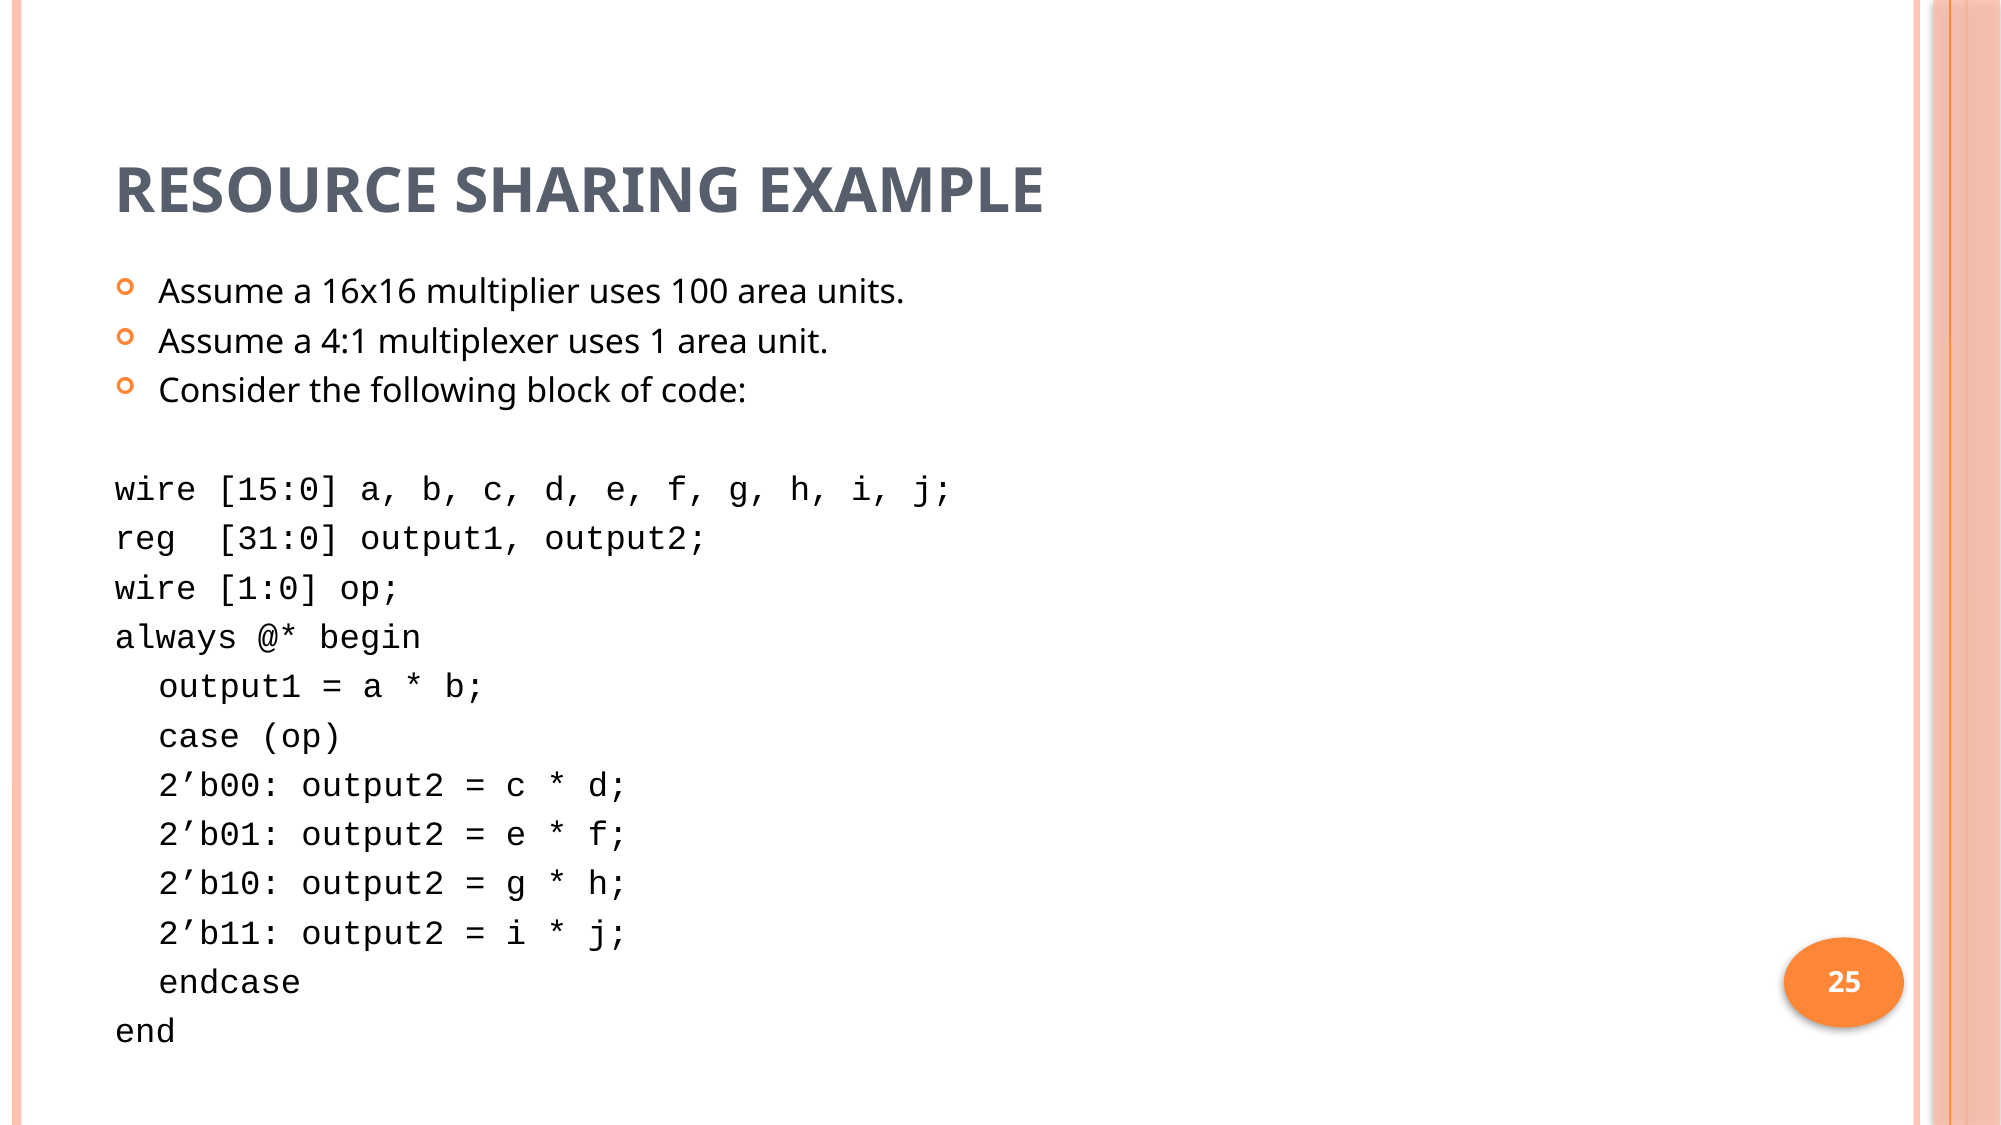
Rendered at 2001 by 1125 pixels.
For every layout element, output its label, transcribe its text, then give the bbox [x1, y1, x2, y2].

list Assume a 16x16 multiplier uses 100 area units. Assume a 4:1 multiplexer uses 1 area unit. Consider the following block of code: wire [15:0] a, b, c, d, e, f, g, h, i, j; reg [31:0] output1, output2; wire [1:0] op; always @* begin output1 = a * b; case (op) 2’b00: output2 = c * d; 2’b01: output2 = e * f; 2’b10: output2 = g * h; 2’b11: output2 = i * j; endcase end [99, 262, 1734, 1062]
title Resource Sharing Example [99, 45, 1734, 233]
slide_number 25 [1777, 940, 1912, 1027]
